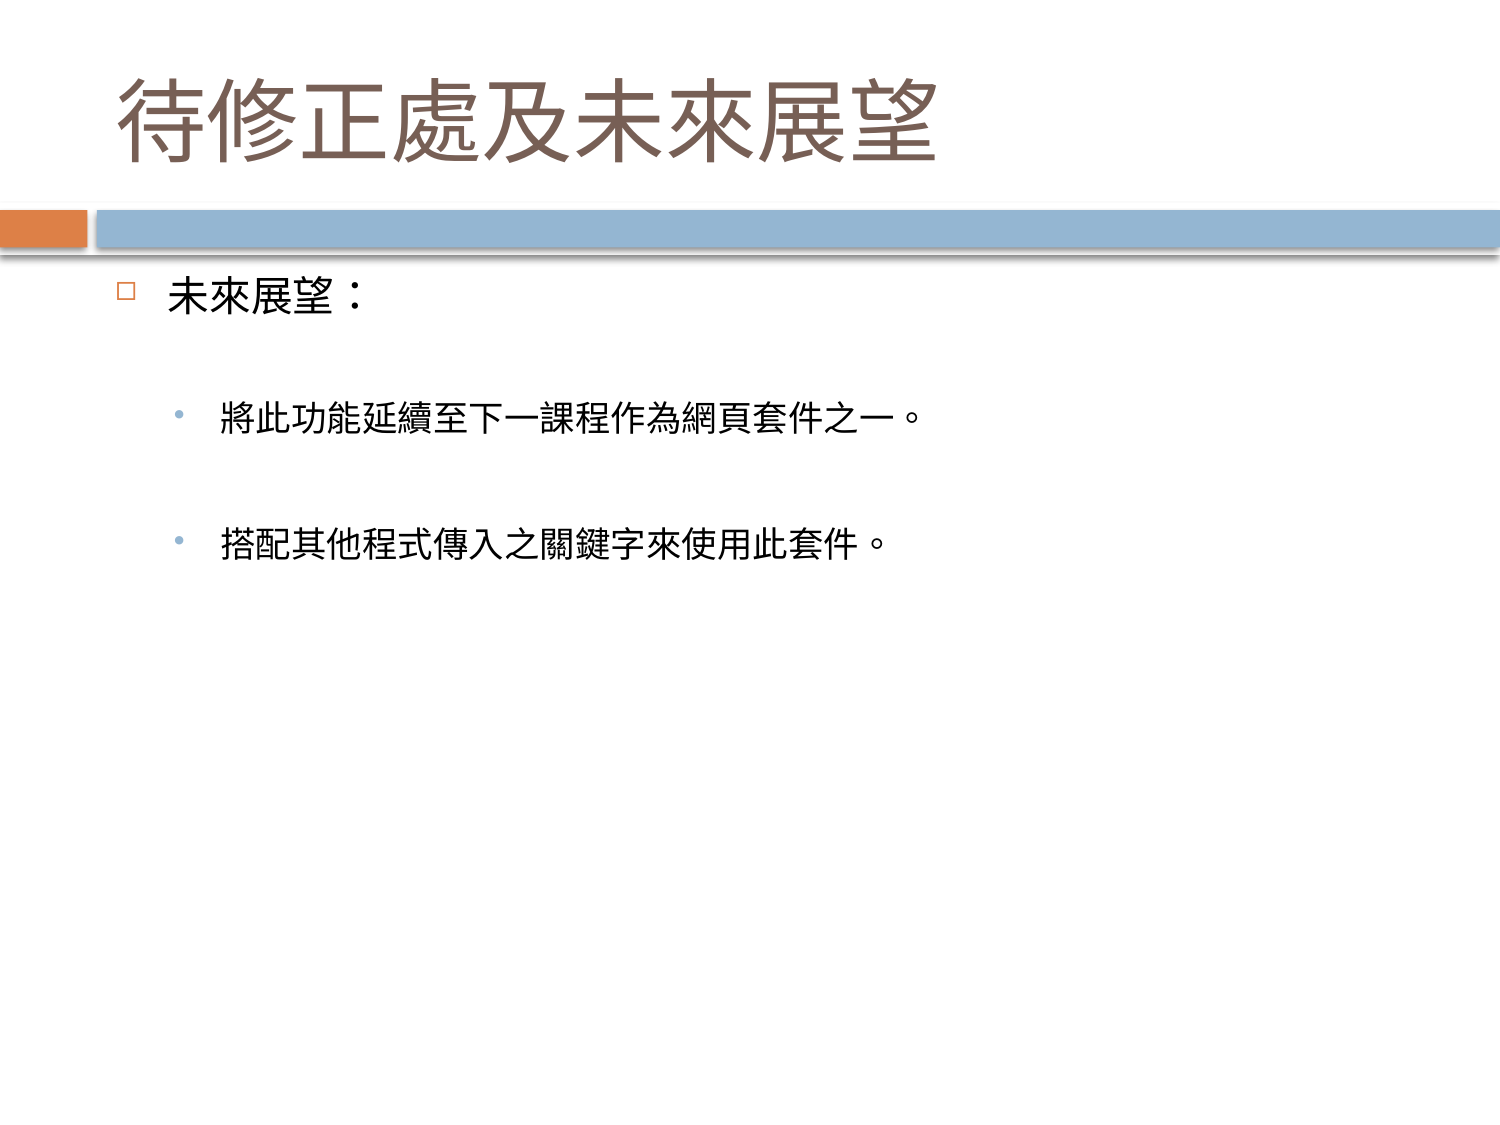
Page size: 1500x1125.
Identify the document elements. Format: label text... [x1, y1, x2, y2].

title 待修正處及未來展望 [100, 37, 1438, 200]
list 未來展望： 將此功能延續至下一課程作為網頁套件之一。 搭配其他程式傳入之關鍵字來使用此套件。 [100, 262, 1438, 1000]
